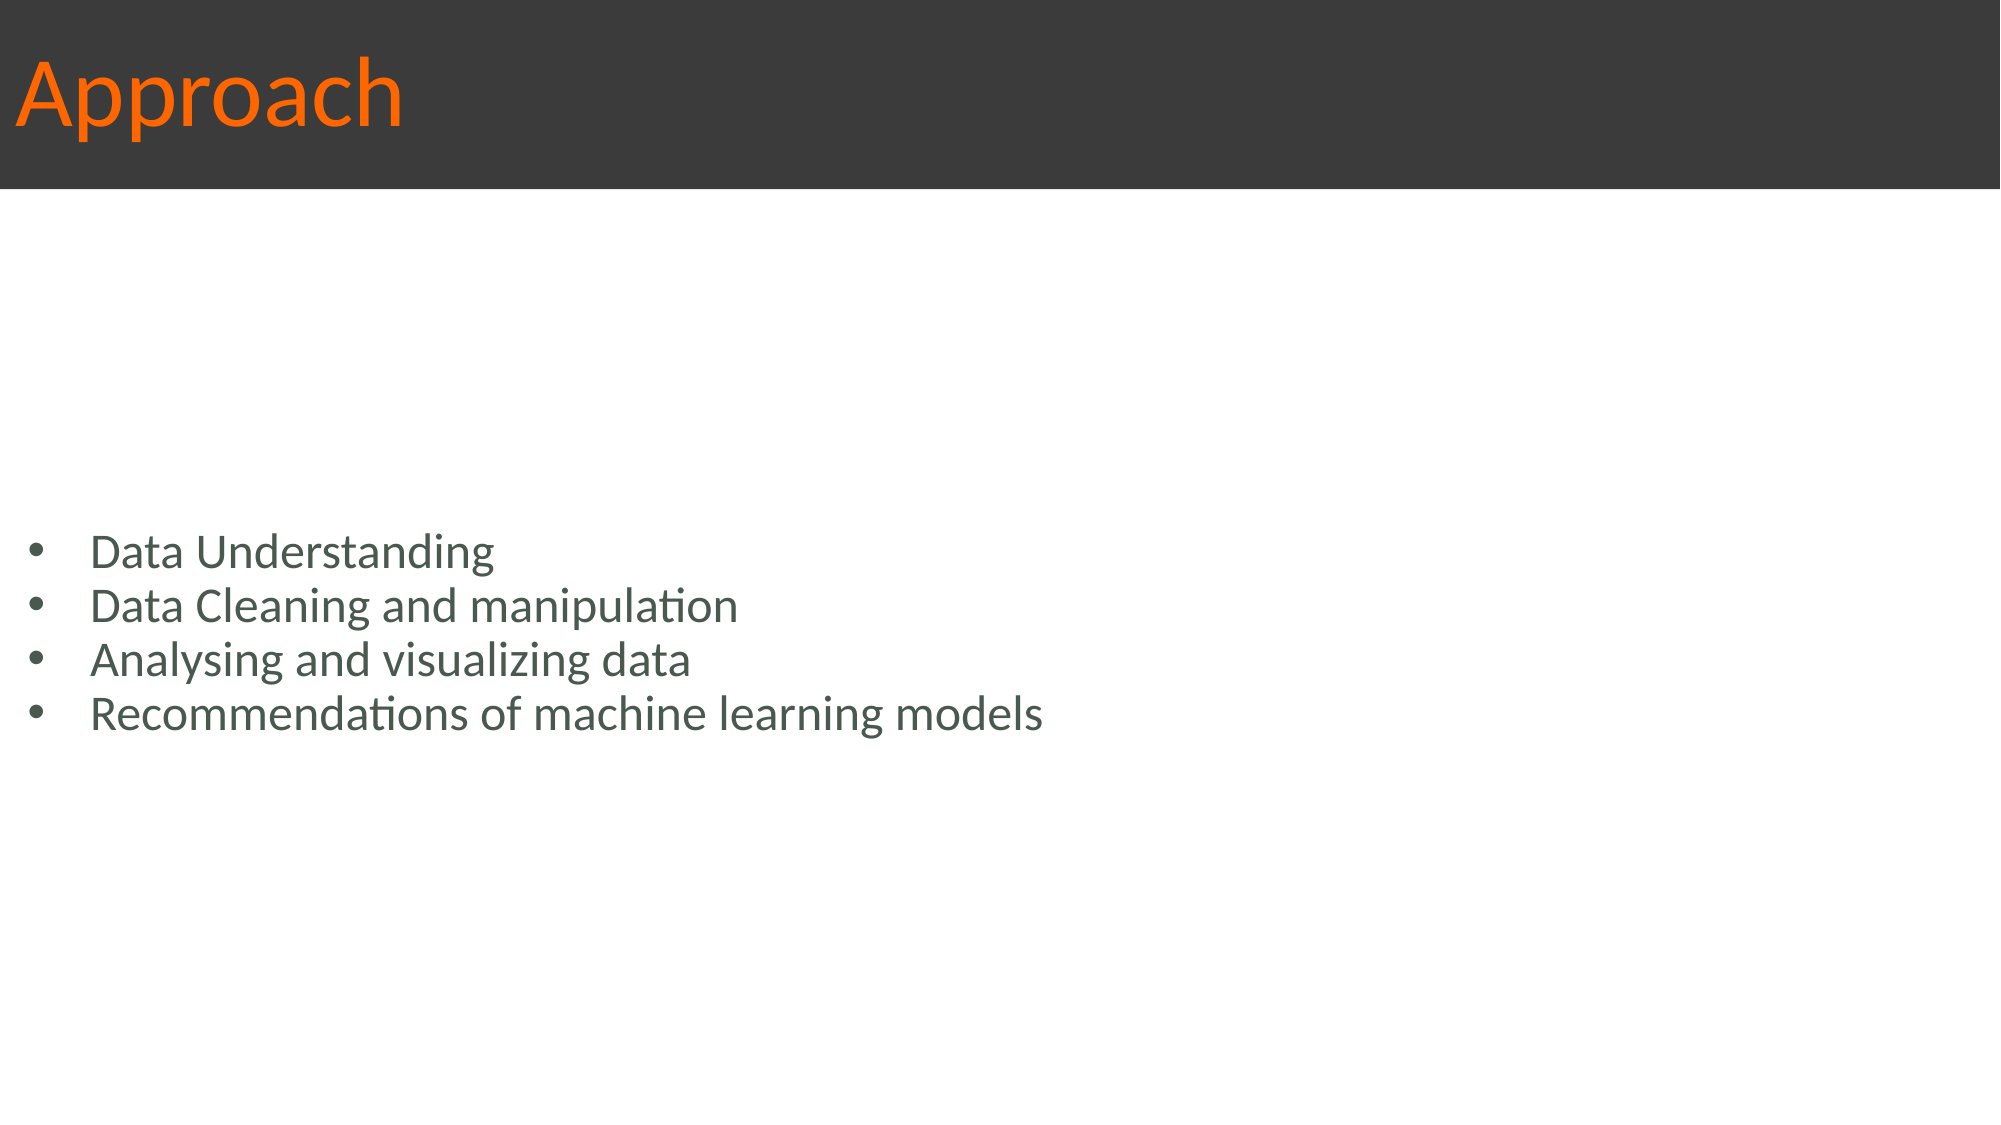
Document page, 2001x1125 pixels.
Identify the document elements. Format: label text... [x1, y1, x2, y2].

list Data Understanding Data Cleaning and manipulation Analysing and visualizing data Recommendations of machine learning models [0, 189, 2000, 1125]
title Approach [0, 0, 2000, 189]
